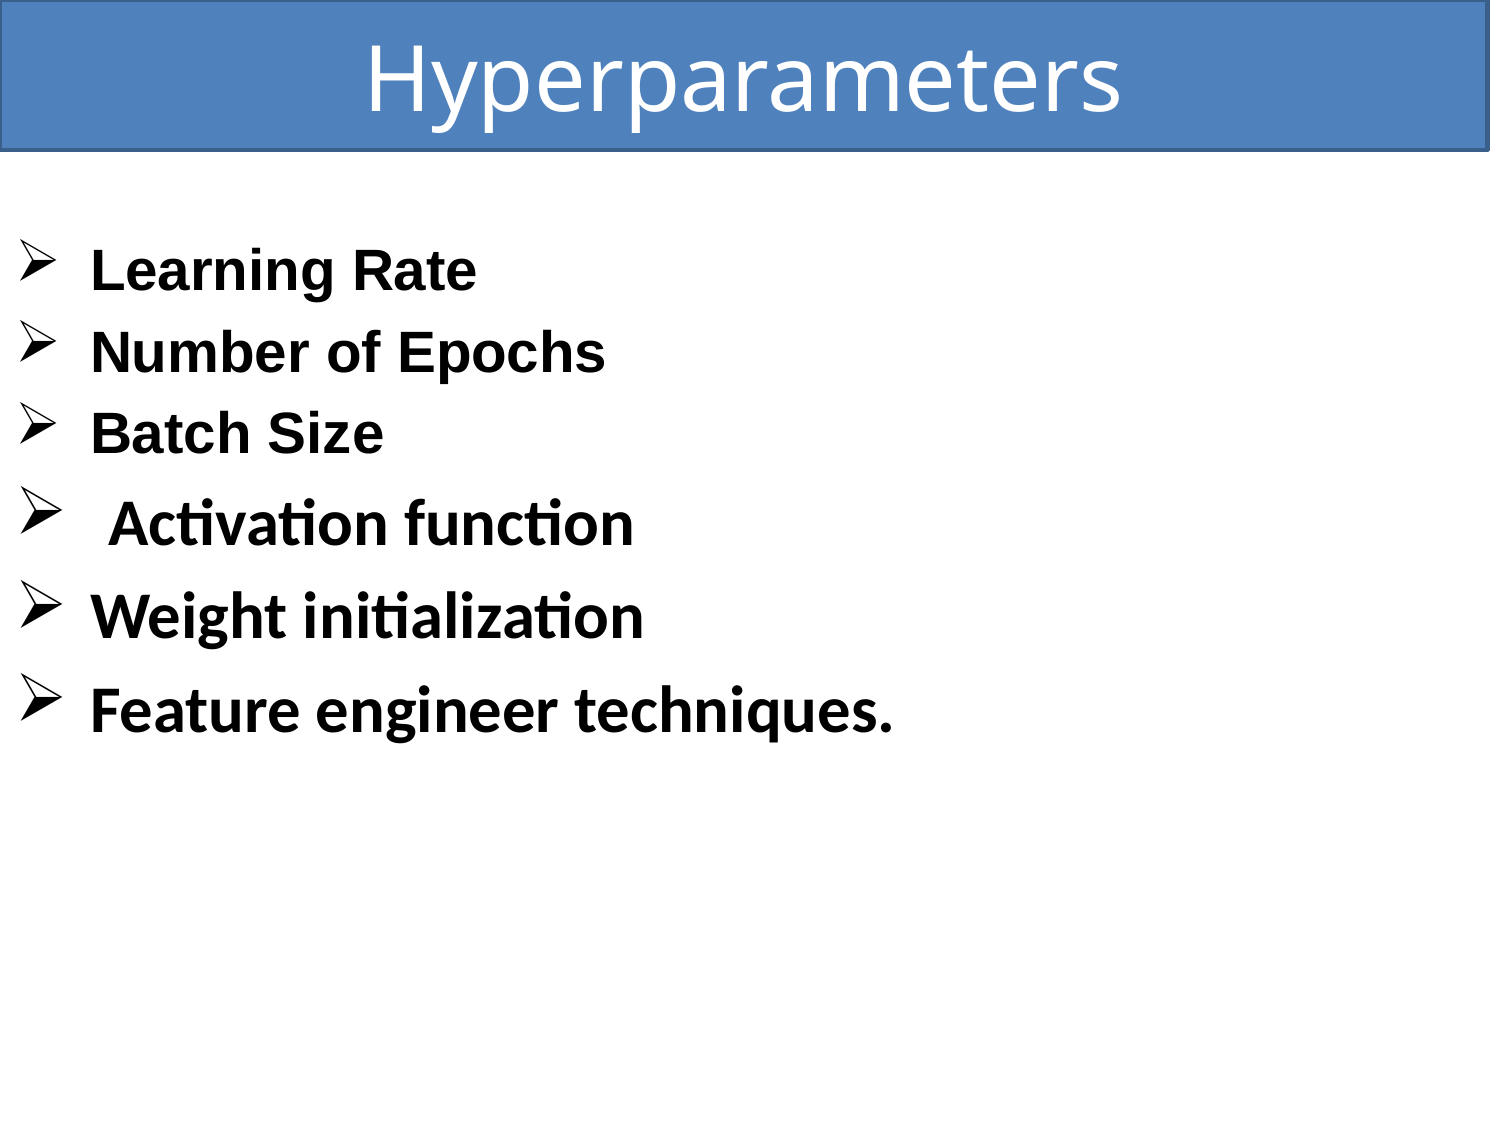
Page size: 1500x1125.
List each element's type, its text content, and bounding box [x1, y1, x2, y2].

subtitle Learning Rate Number of Epochs Batch Size Activation function Weight initialization Feature engineer techniques. [0, 224, 1500, 1125]
title Hyperparameters [0, 0, 1490, 152]
